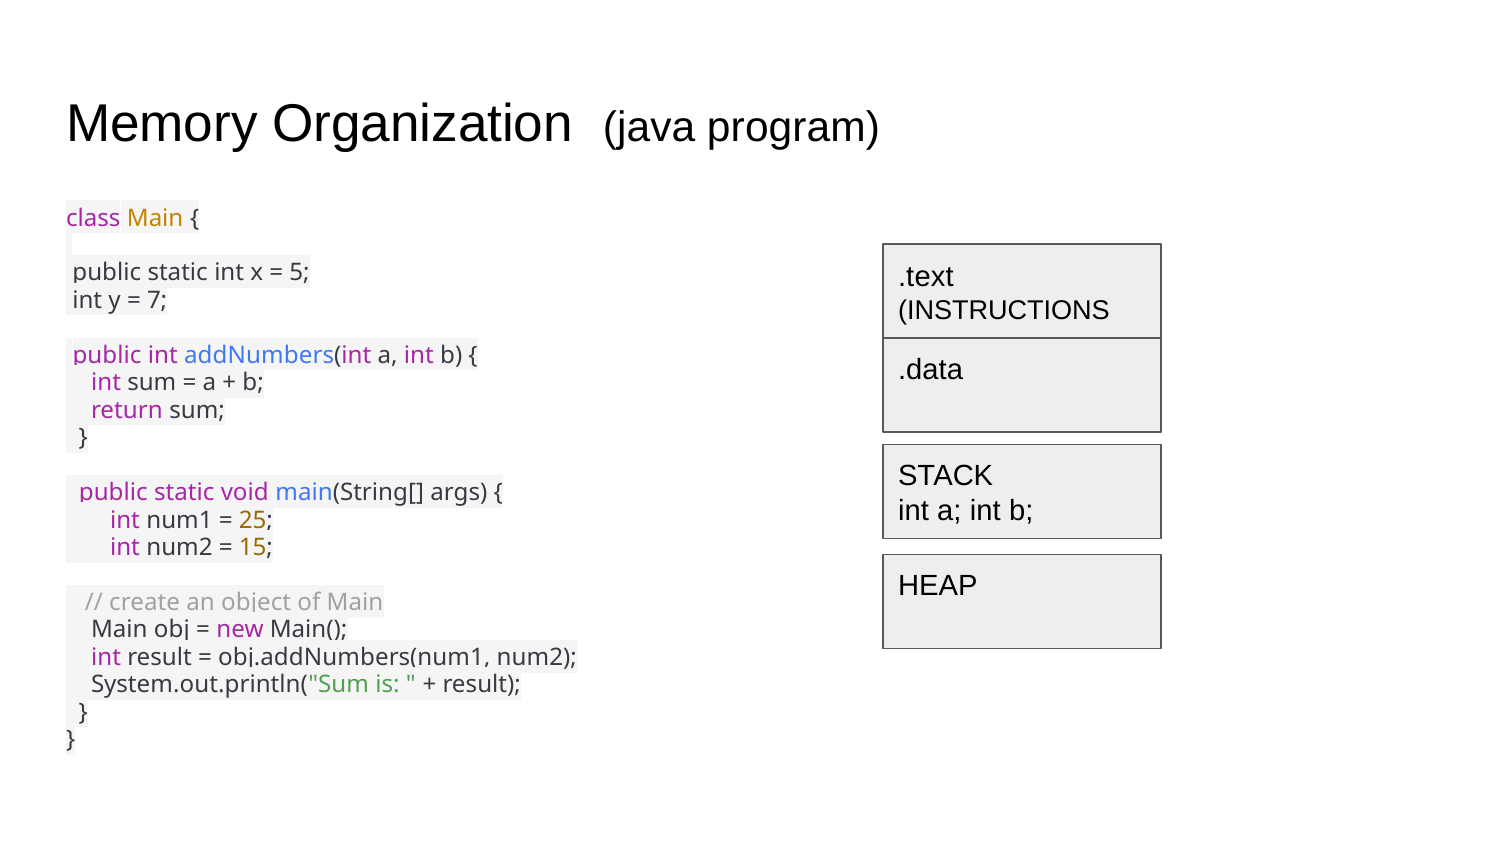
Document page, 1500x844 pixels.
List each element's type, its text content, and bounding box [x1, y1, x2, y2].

text_box .text (INSTRUCTIONS [883, 244, 1162, 337]
text_box HEAP [883, 554, 1162, 649]
title Memory Organization (java program) [51, 72, 1449, 167]
text_box .data [883, 337, 1162, 432]
list class Main { public static int x = 5; int y = 7; public int addNumbers(int a, int b) { int sum = a + b; return sum; } public static void main(String[] args) { int num1 = 25; int num2 = 15; // create an object of Main Main obj = new Main(); int result = obj.addNumbers(num1, num2); System.out.println("Sum is: " + result); } } [51, 189, 1449, 750]
text_box STACK int a; int b; [883, 444, 1162, 539]
